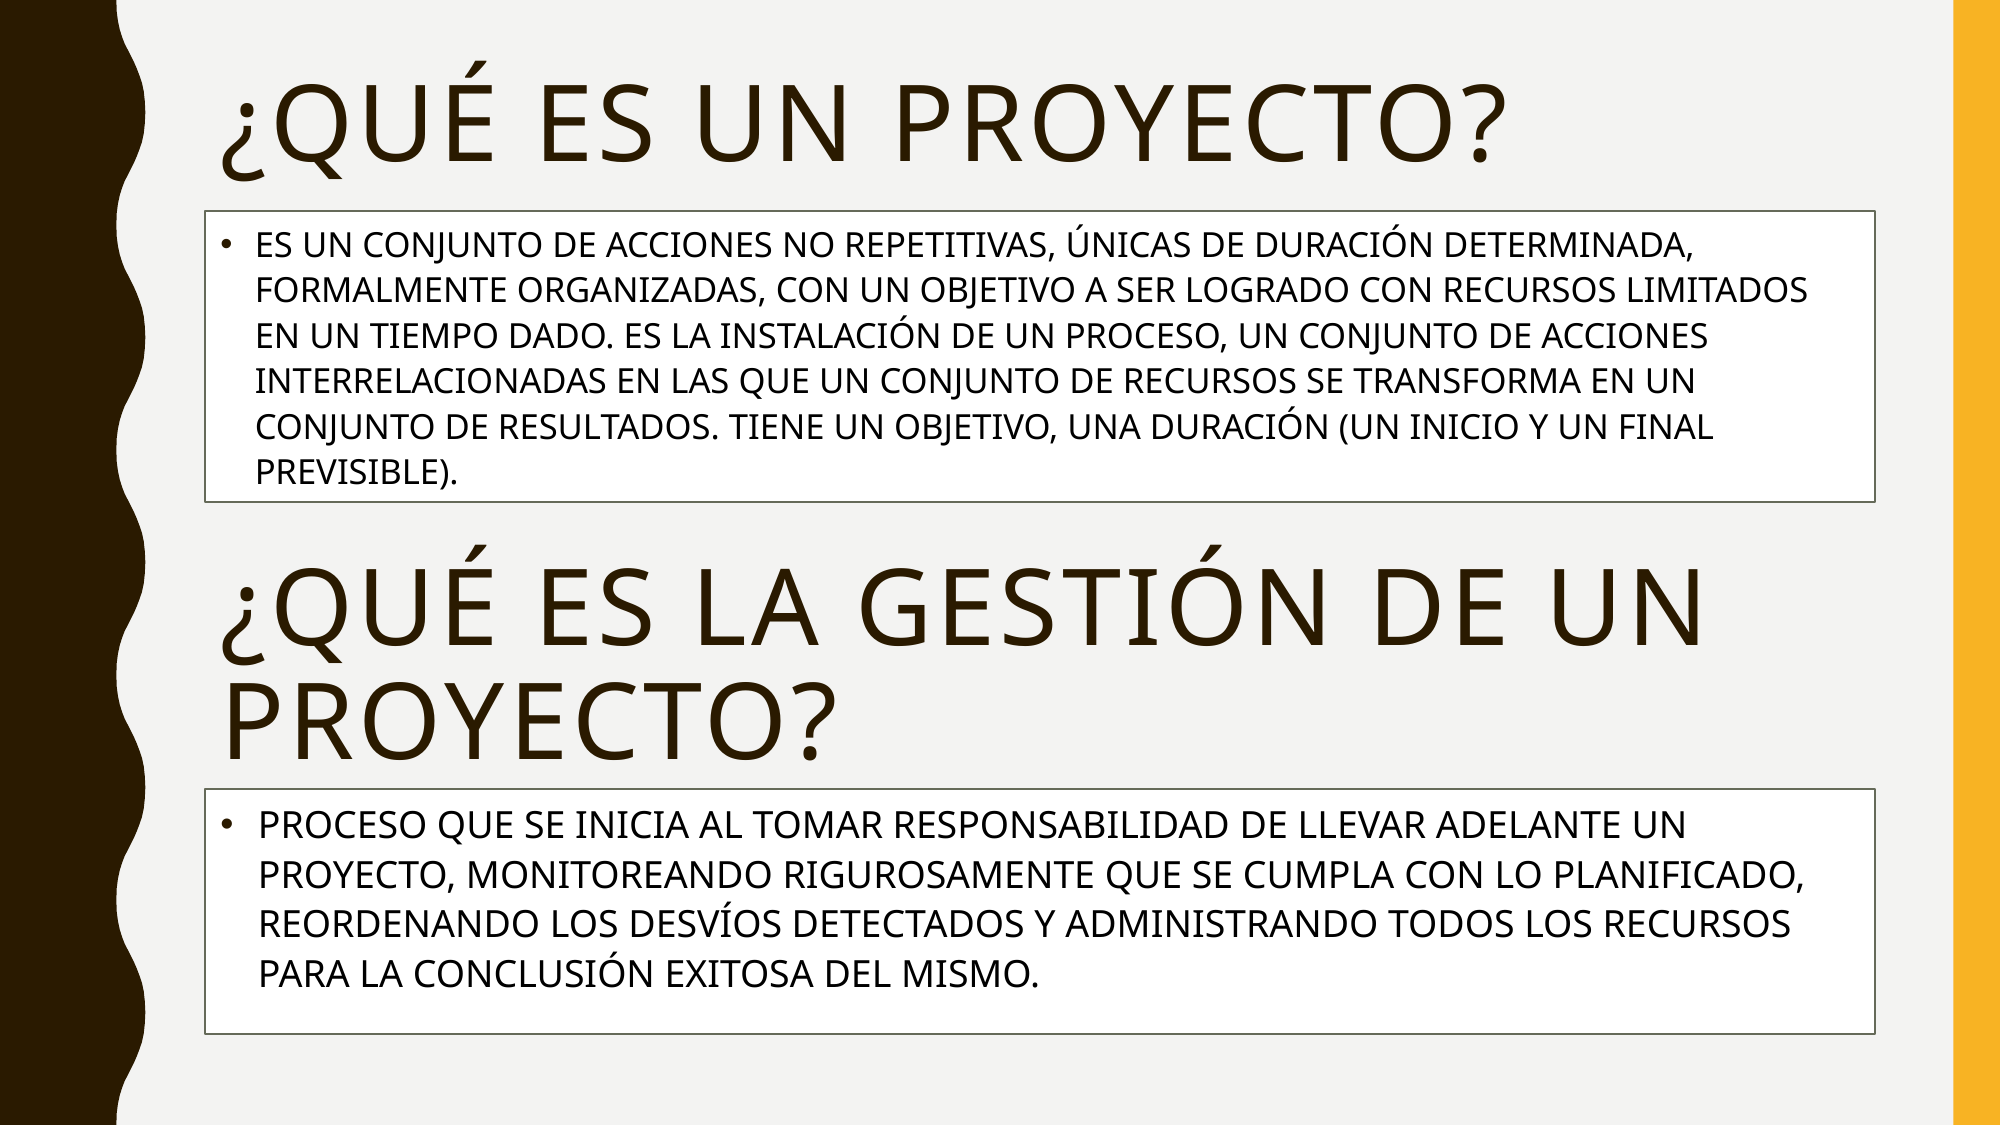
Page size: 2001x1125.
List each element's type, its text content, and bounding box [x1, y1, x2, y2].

text_box ¿QUÉ ES LA GESTIÓN DE UN PROYECTO? [205, 545, 1875, 788]
list ES UN CONJUNTO DE ACCIONES NO REPETITIVAS, ÚNICAS DE DURACIÓN DETERMINADA, FORMALMENTE ORGANIZADAS, CON UN OBJETIVO A SER LOGRADO CON RECURSOS LIMITADOS EN UN TIEMPO DADO. ES LA INSTALACIÓN DE UN PROCESO, UN CONJUNTO DE ACCIONES INTERRELACIONADAS EN LAS QUE UN CONJUNTO DE RECURSOS SE TRANSFORMA EN UN CONJUNTO DE RESULTADOS. TIENE UN OBJETIVO, UNA DURACIÓN (UN INICIO Y UN FINAL PREVISIBLE). [204, 210, 1876, 503]
title ¿QUÉ ES UN PROYECTO? [205, 62, 1875, 210]
text_box PROCESO QUE SE INICIA AL TOMAR RESPONSABILIDAD DE LLEVAR ADELANTE UN PROYECTO, MONITOREANDO RIGUROSAMENTE QUE SE CUMPLA CON LO PLANIFICADO, REORDENANDO LOS DESVÍOS DETECTADOS Y ADMINISTRANDO TODOS LOS RECURSOS PARA LA CONCLUSIÓN EXITOSA DEL MISMO. [204, 788, 1876, 1035]
